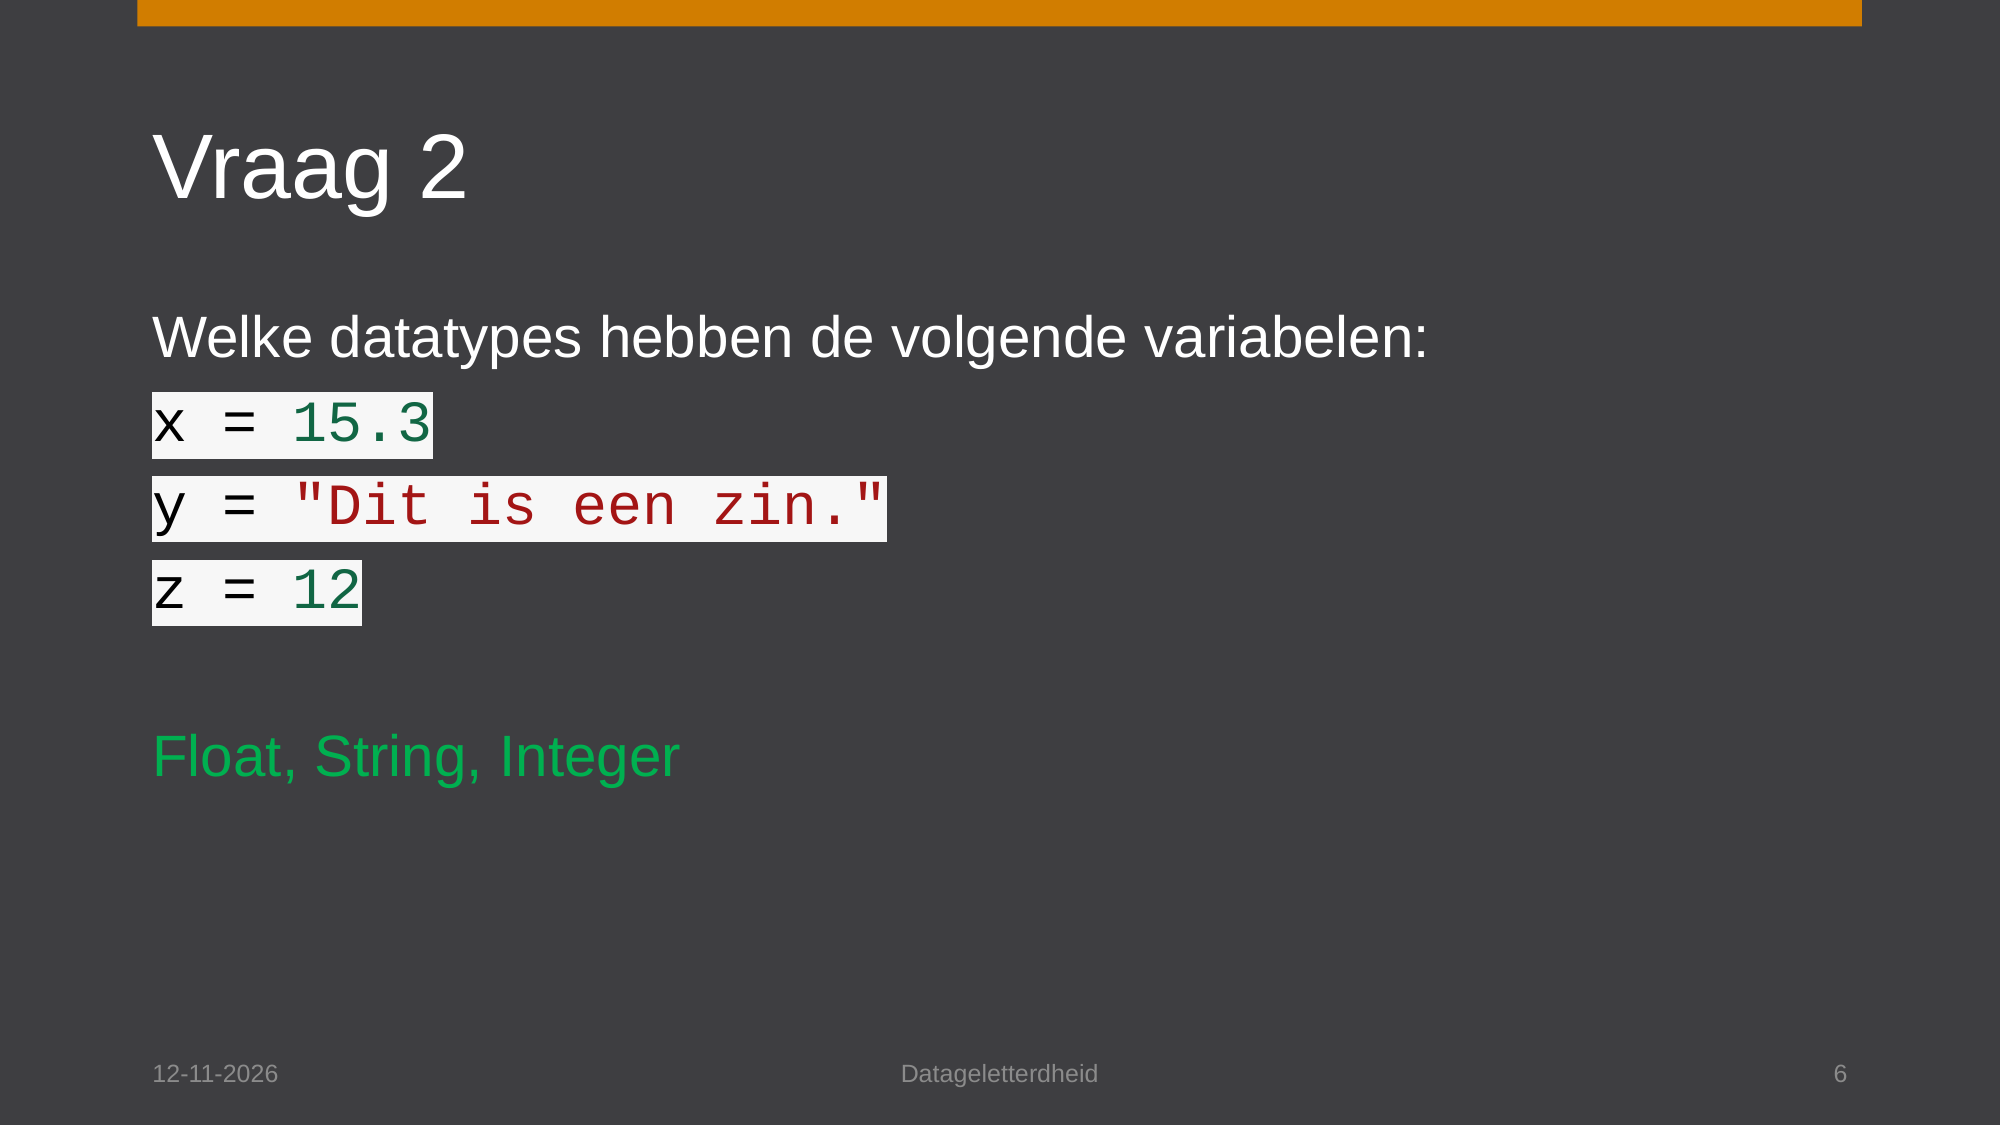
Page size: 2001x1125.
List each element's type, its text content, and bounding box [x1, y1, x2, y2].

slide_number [137, 1042, 588, 1103]
list Welke datatypes hebben de volgende variabelen: x = 15.3 y = "Dit is een zin." z = 12 Float, String, Integer [137, 299, 1863, 981]
footer Datageletterdheid [662, 1042, 1338, 1103]
slide_number 6 [1412, 1042, 1863, 1103]
title Vraag 2 [137, 59, 1863, 278]
